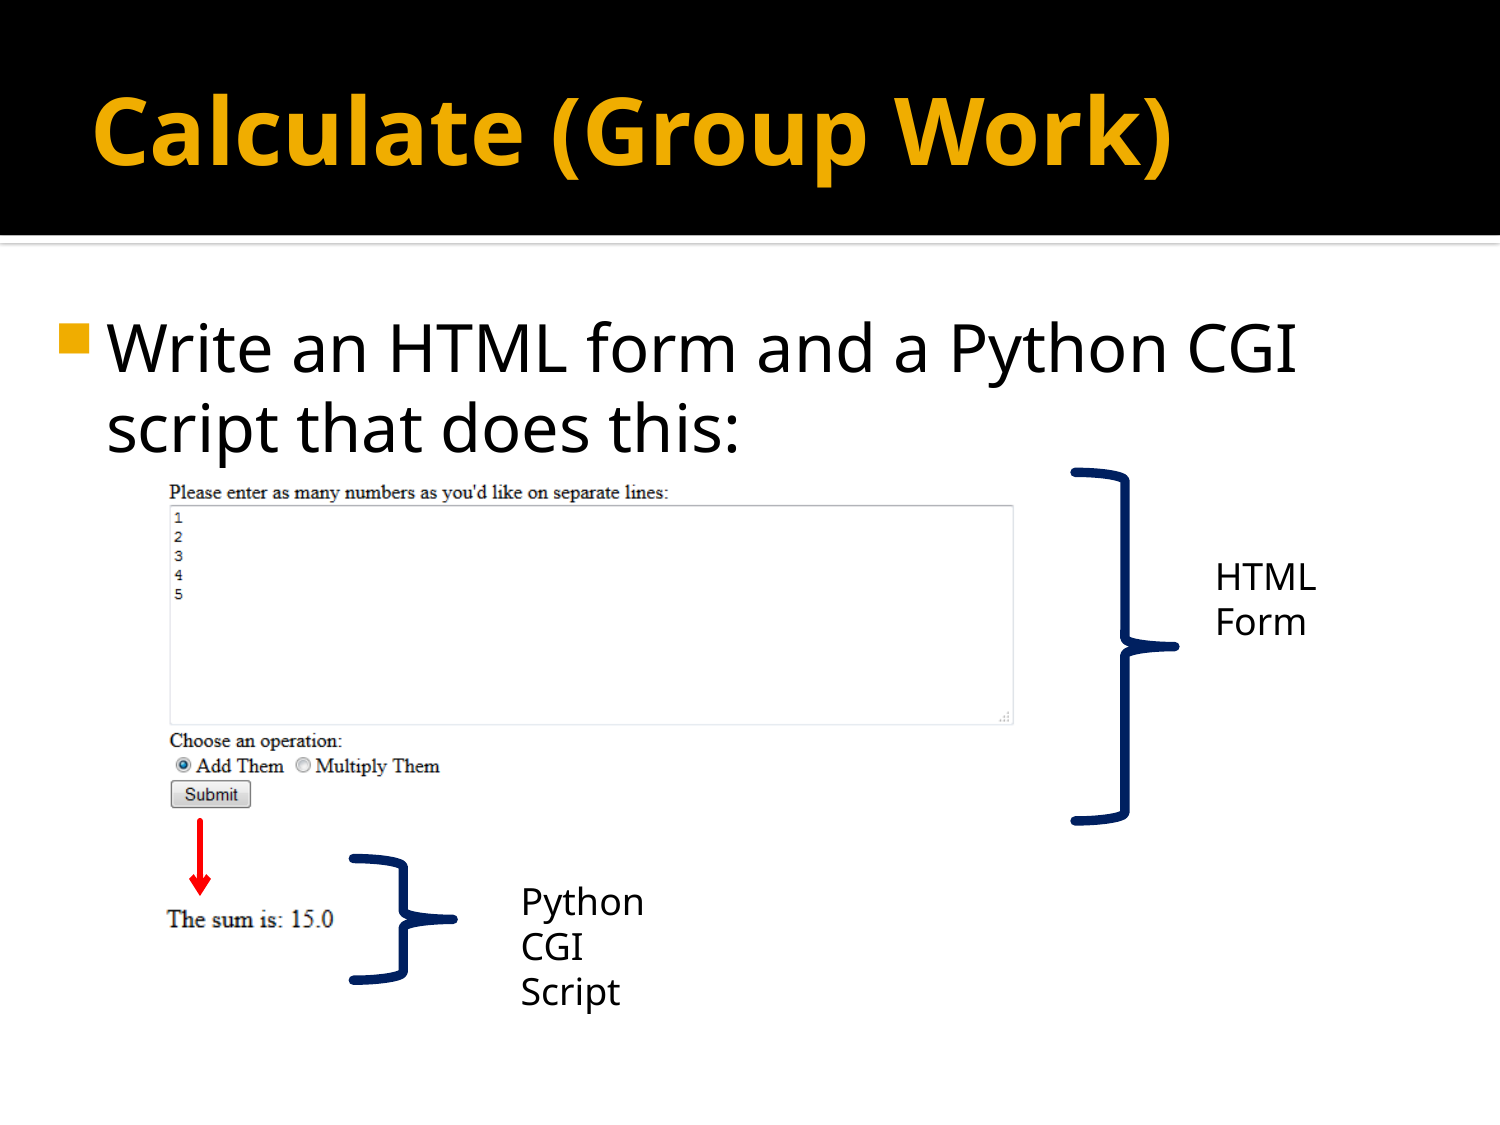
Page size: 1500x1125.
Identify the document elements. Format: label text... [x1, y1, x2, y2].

text_box Python CGI Script [505, 870, 694, 1021]
picture [162, 899, 377, 950]
text_box [352, 858, 454, 981]
text_box HTML Form [1200, 545, 1388, 650]
picture [162, 472, 1037, 821]
text_box [1074, 471, 1176, 822]
list Write an HTML form and a Python CGI script that does this: [24, 291, 1463, 1050]
title Calculate (Group Work) [75, 25, 1425, 231]
